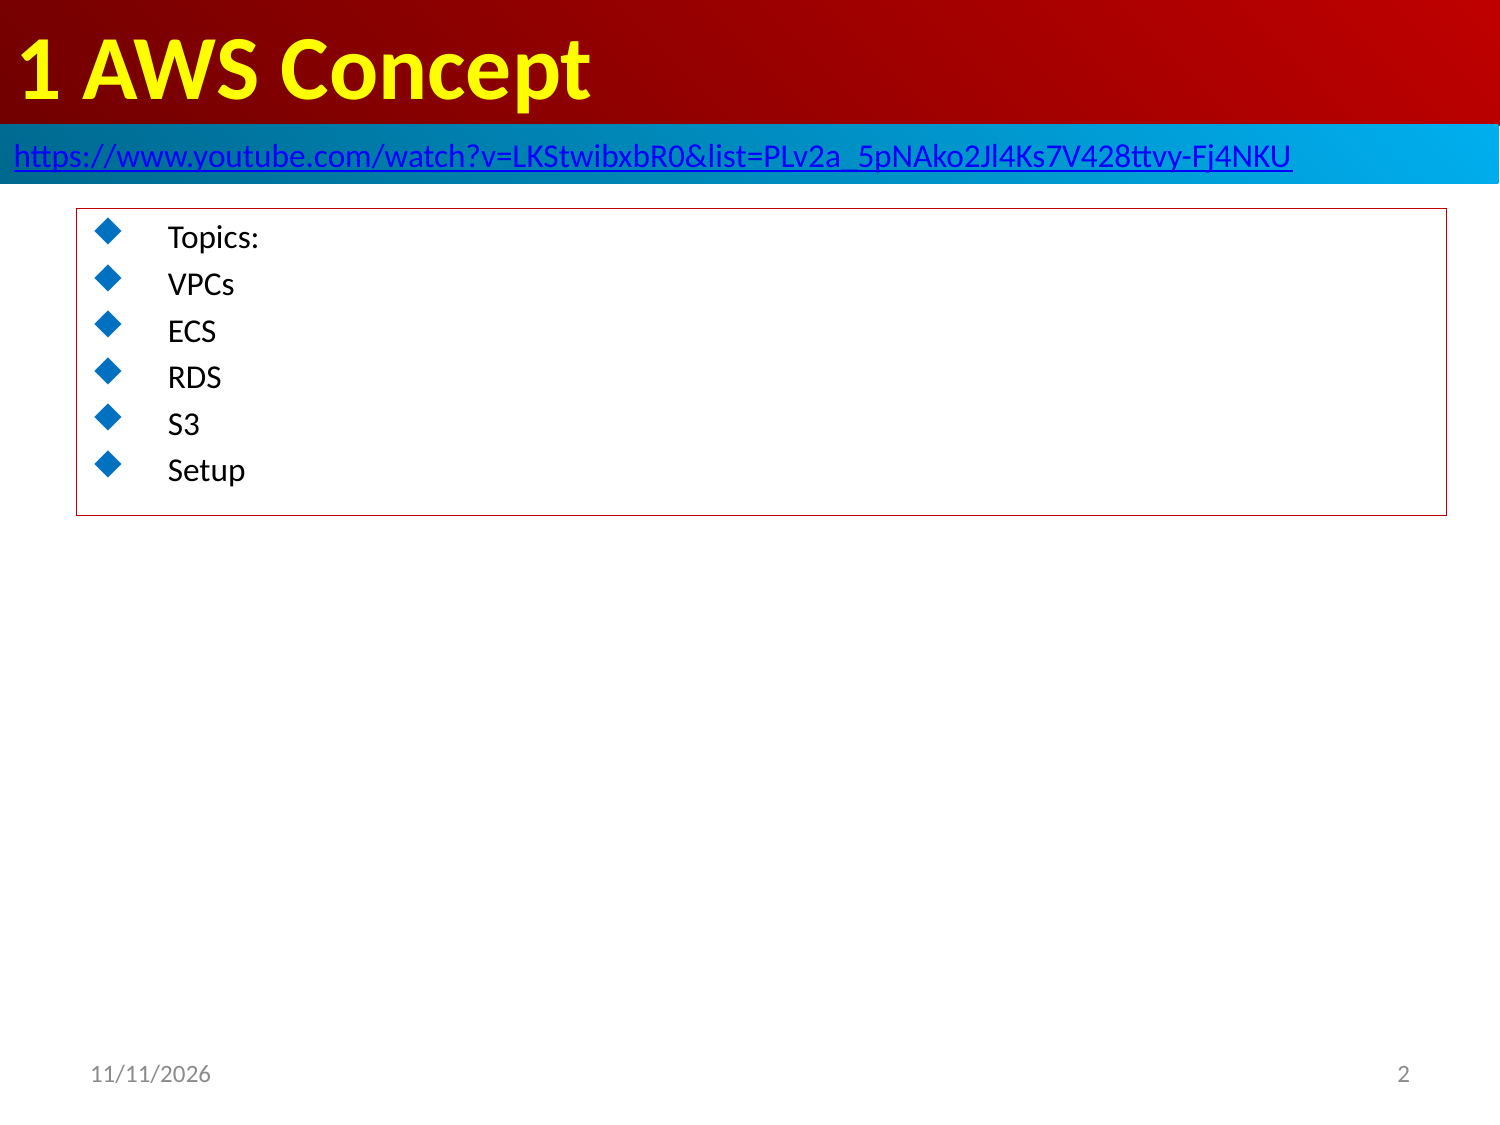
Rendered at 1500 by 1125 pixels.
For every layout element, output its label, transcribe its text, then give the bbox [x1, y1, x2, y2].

title 1 AWS Concept [0, 0, 1500, 126]
slide_number 2 [1074, 1042, 1425, 1103]
subtitle Topics: VPCs ECS RDS S3 Setup [76, 208, 1447, 516]
text_box https://www.youtube.com/watch?v=LKStwibxbR0&list=PLv2a_5pNAko2Jl4Ks7V428ttvy-Fj4NKU [0, 124, 1499, 184]
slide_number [75, 1042, 425, 1103]
